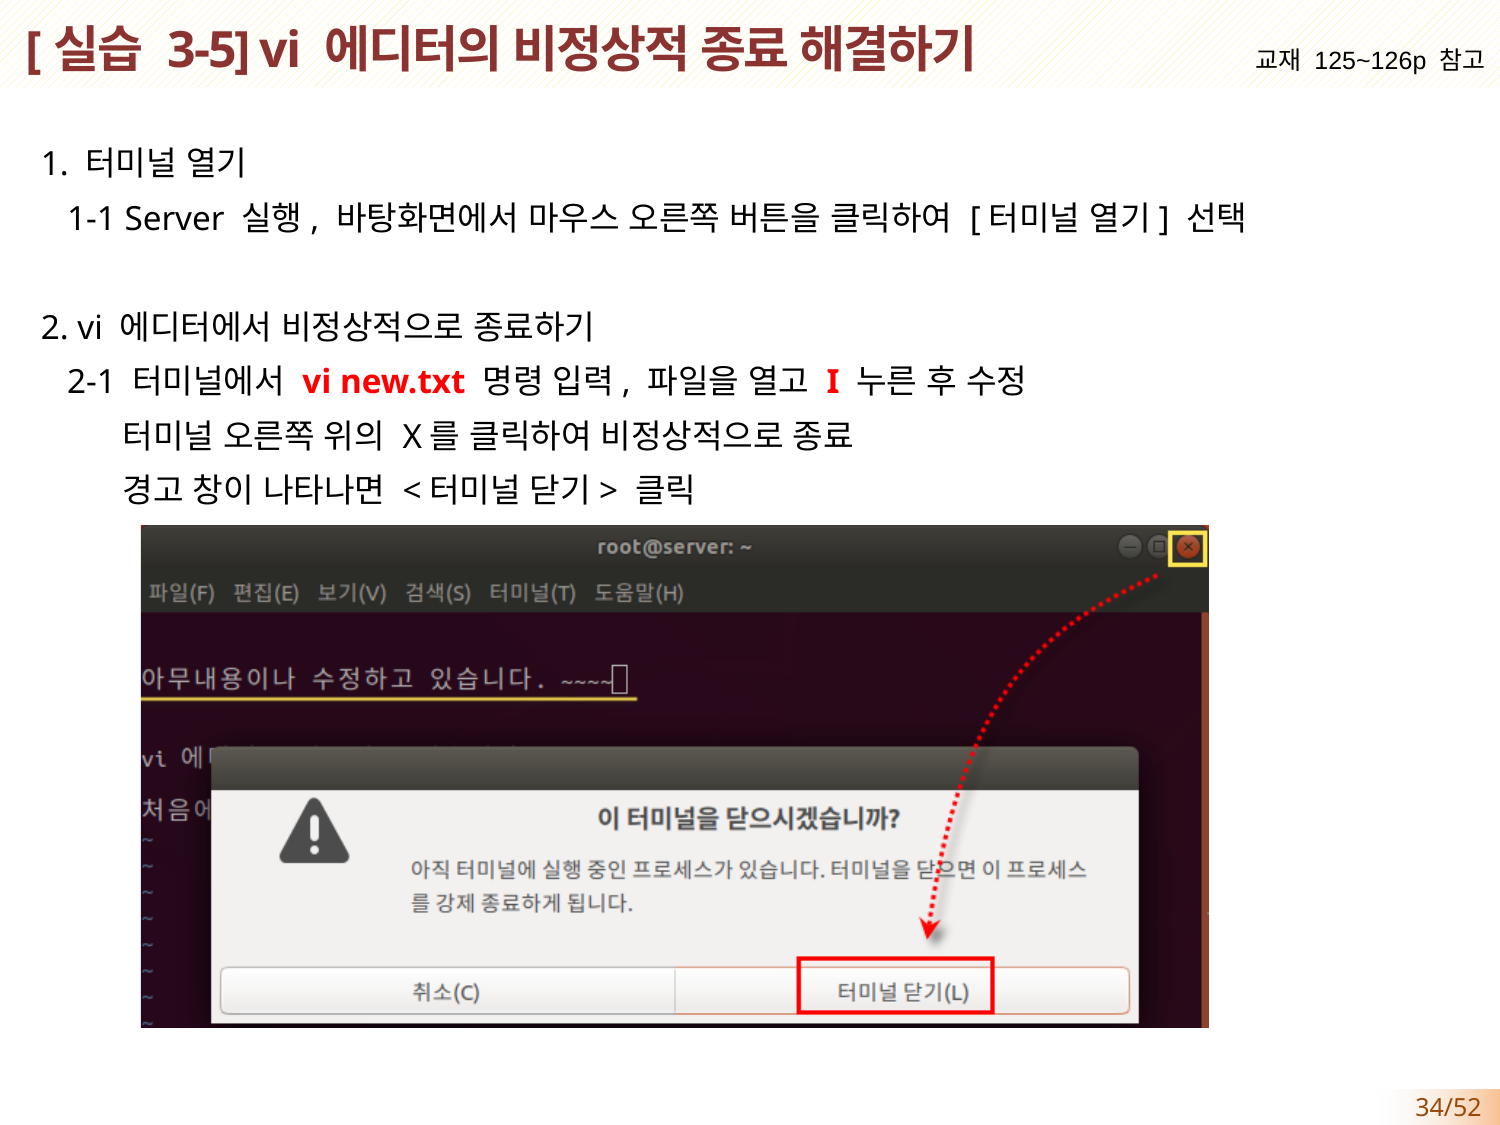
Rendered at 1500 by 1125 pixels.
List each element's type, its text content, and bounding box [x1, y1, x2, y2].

text_box 교재 125~126p 참고 [1240, 36, 1500, 82]
title [실습 3-5] vi 에디터의 비정상적 종료 해결하기 [10, 8, 1288, 87]
list 1. 터미널 열기 1-1 Server 실행, 바탕화면에서 마우스 오른쪽 버튼을 클릭하여 [터미널 열기] 선택 2. vi 에디터에서 비정상적으로 종료하기 2-1 터미널에서 vi new.txt 명령 입력, 파일을 열고 I 누른 후 수정 터미널 오른쪽 위의 X를 클릭하여 비정상적으로 종료 경고 창이 나타나면 <터미널 닫기> 클릭 [10, 126, 1481, 1057]
picture [140, 525, 1210, 1028]
